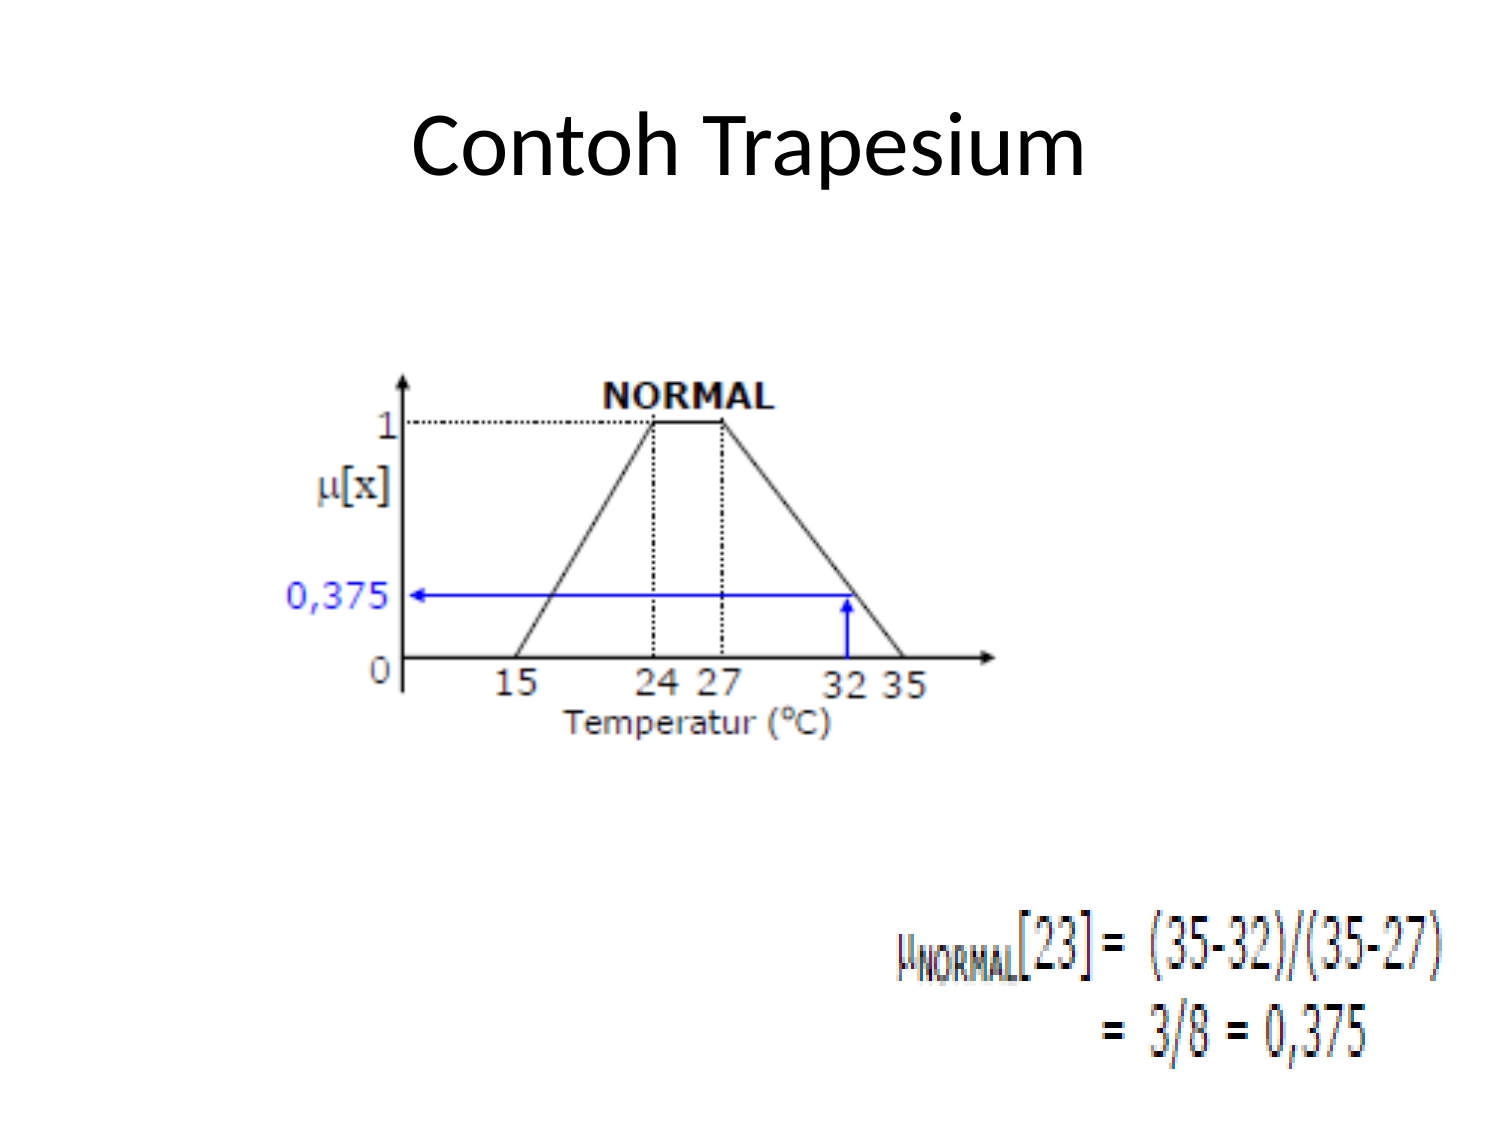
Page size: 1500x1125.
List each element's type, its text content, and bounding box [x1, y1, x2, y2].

title Contoh Trapesium [75, 45, 1425, 233]
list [262, 362, 1017, 751]
picture [890, 887, 1448, 1076]
